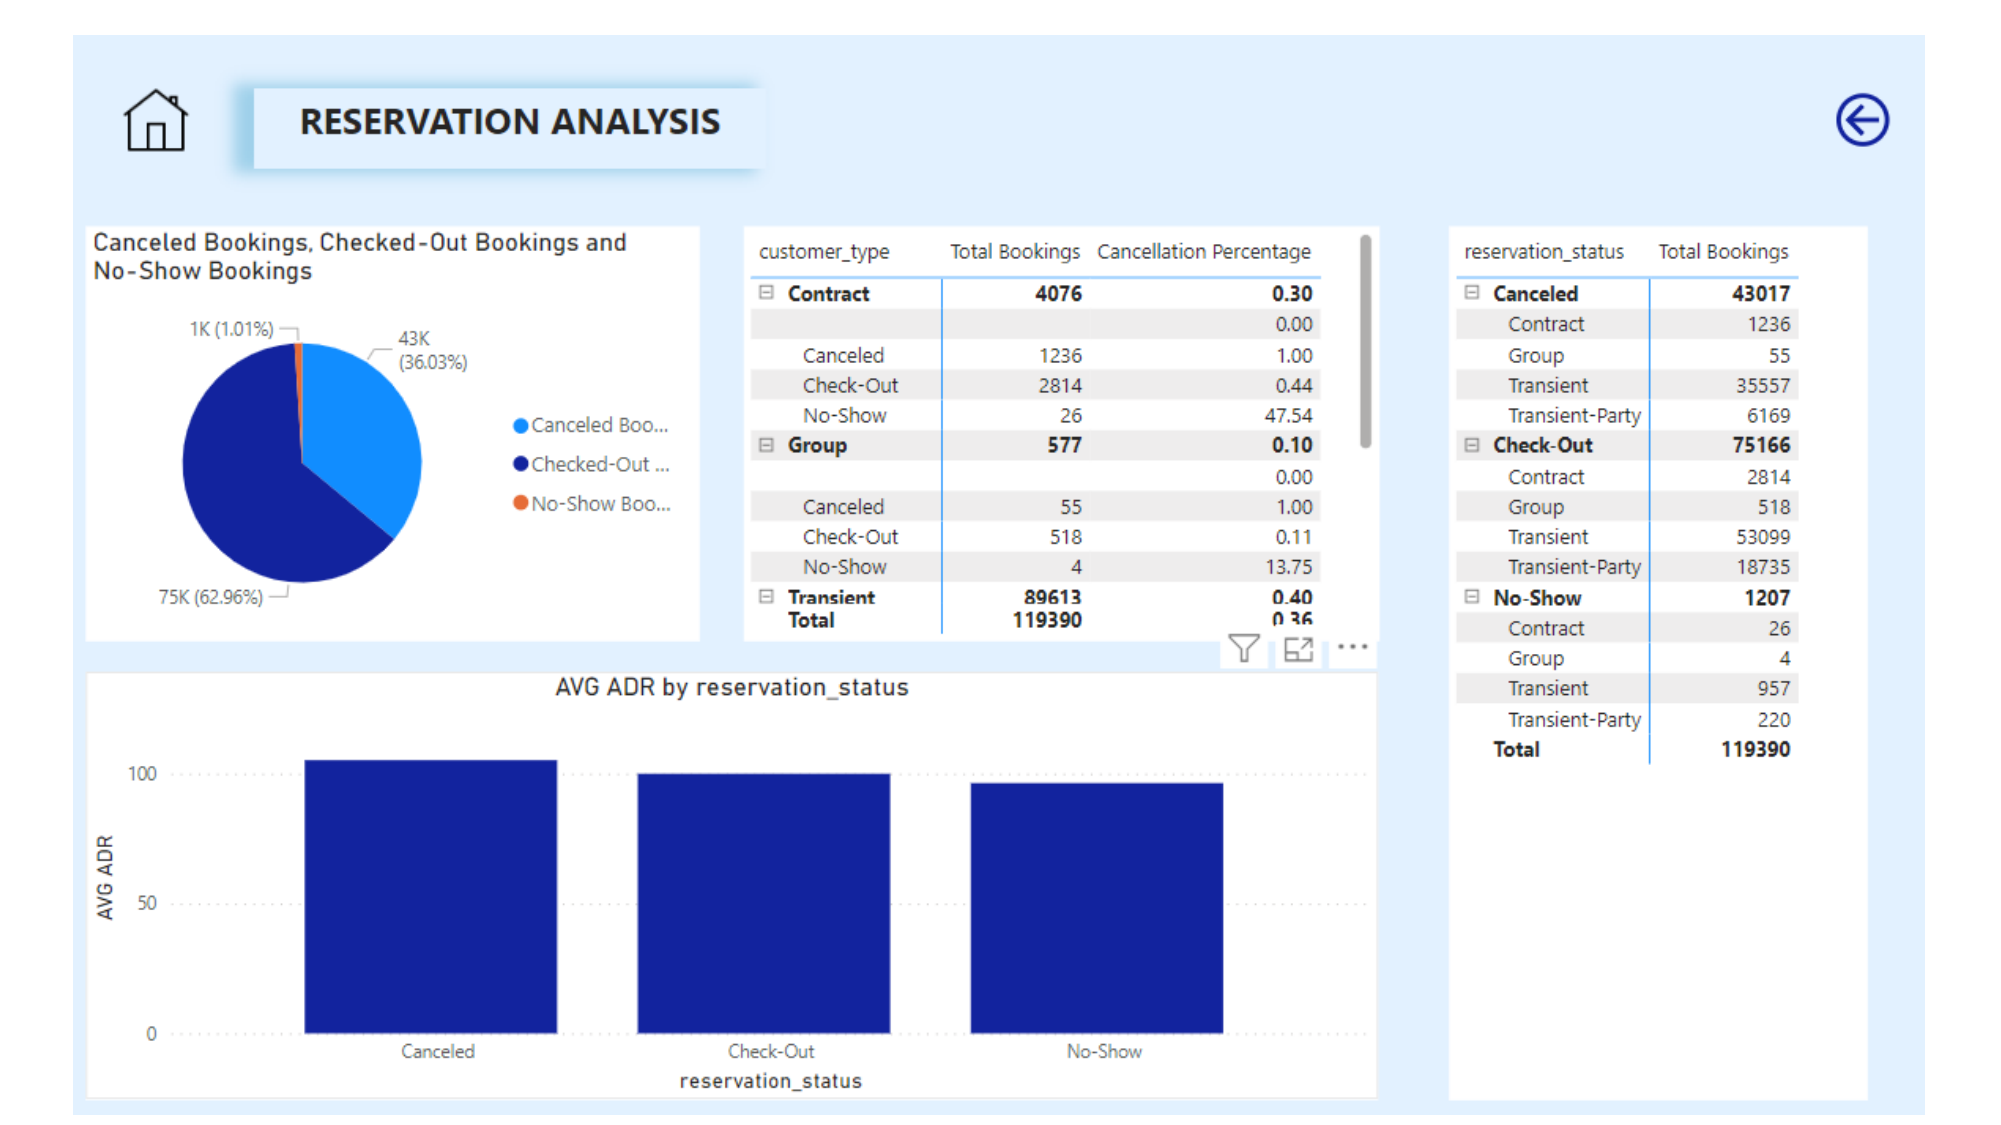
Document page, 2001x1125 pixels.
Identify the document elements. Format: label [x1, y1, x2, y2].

picture [73, 35, 1925, 1115]
